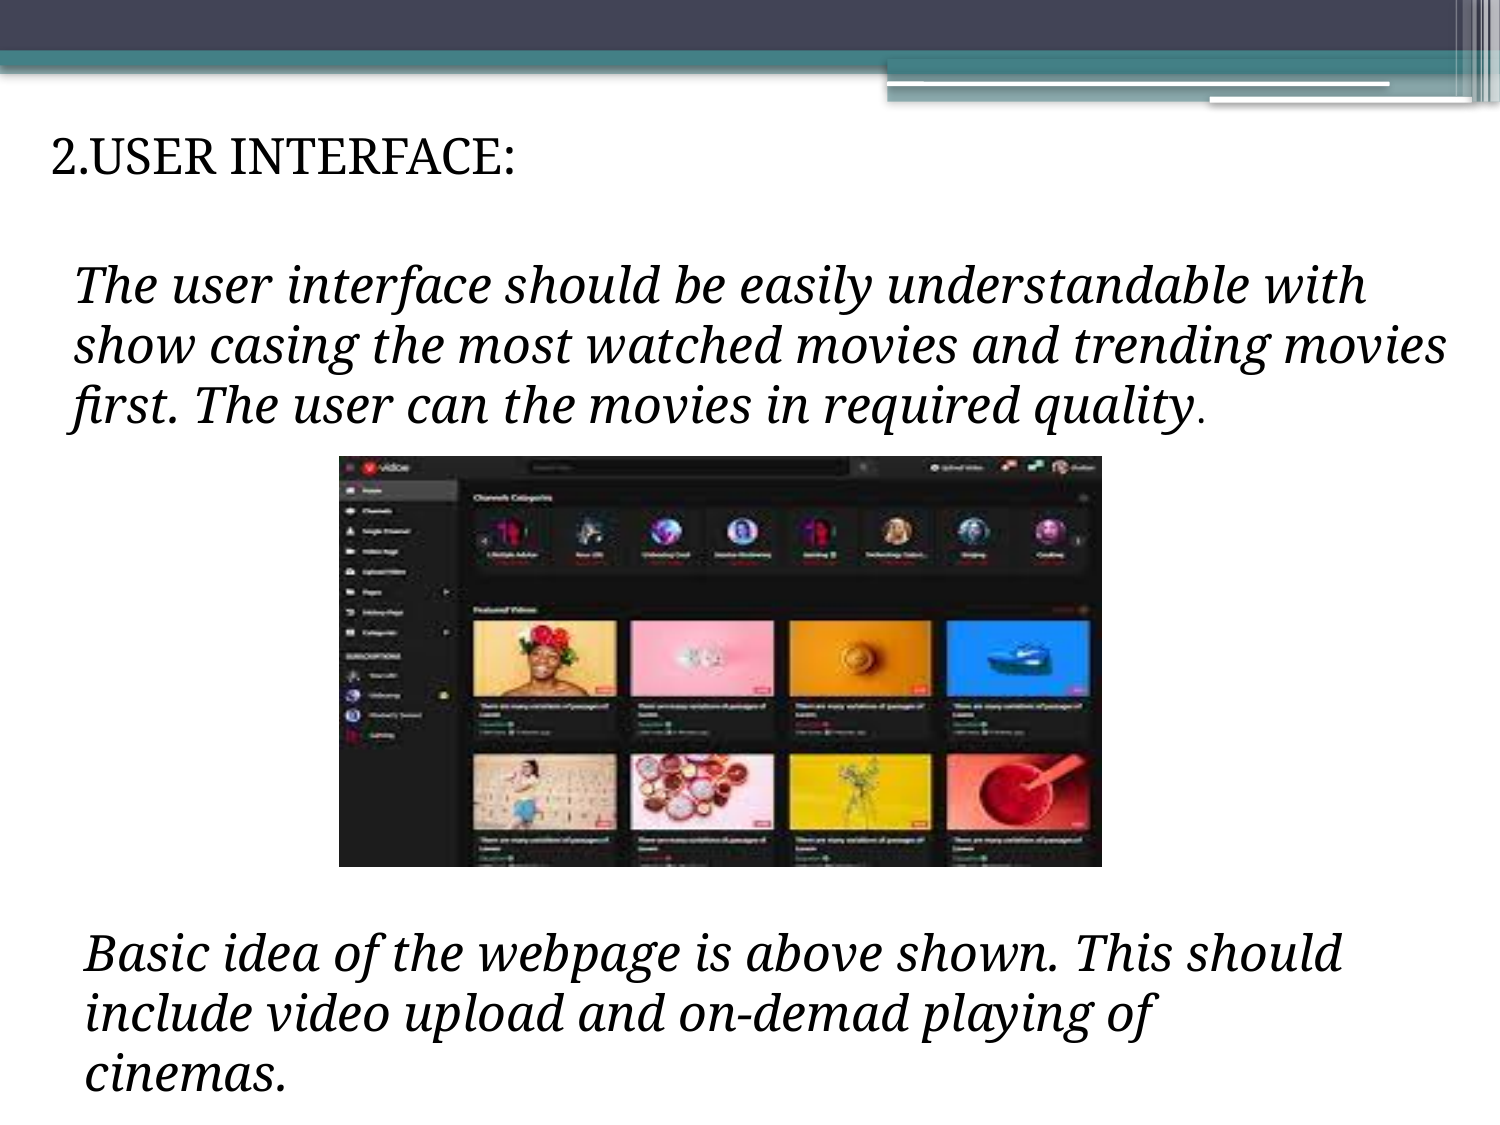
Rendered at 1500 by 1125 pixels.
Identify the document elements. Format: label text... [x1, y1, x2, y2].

text_box Basic idea of the webpage is above shown. This should include video upload and on-demad playing of cinemas. [70, 913, 1383, 1125]
text_box The user interface should be easily understandable with show casing the most watched movies and trending movies first. The user can the movies in required quality. [58, 246, 1465, 441]
text_box 2.USER INTERFACE: [35, 117, 1430, 192]
picture [339, 456, 1102, 867]
